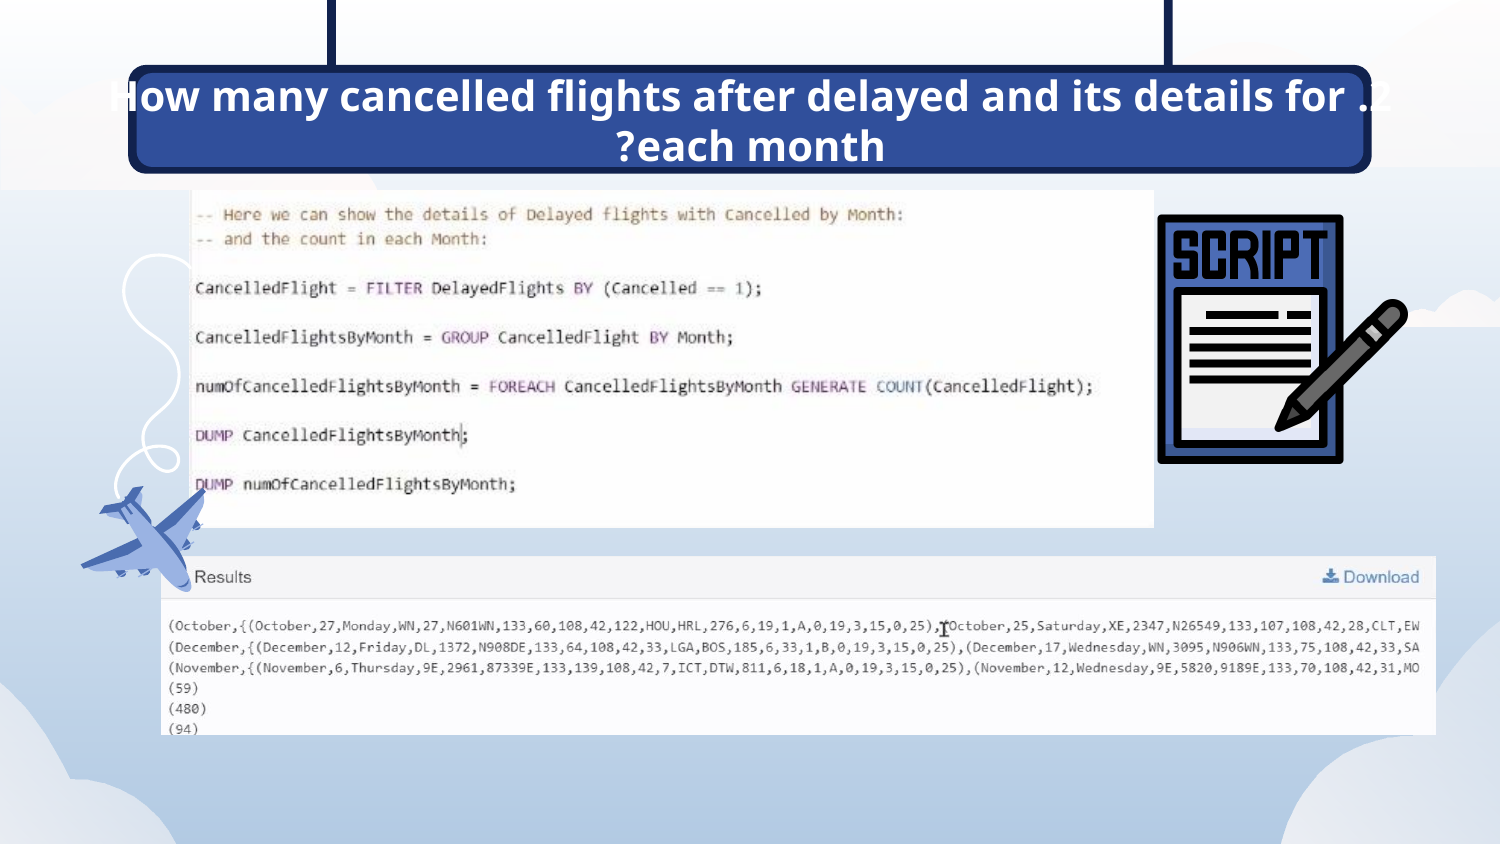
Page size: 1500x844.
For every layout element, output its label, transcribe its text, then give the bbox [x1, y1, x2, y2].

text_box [0, 341, 310, 519]
title 2. How many cancelled flights after delayed and its details for each month? [88, 72, 1412, 167]
picture [160, 556, 1437, 736]
picture [188, 190, 1412, 529]
